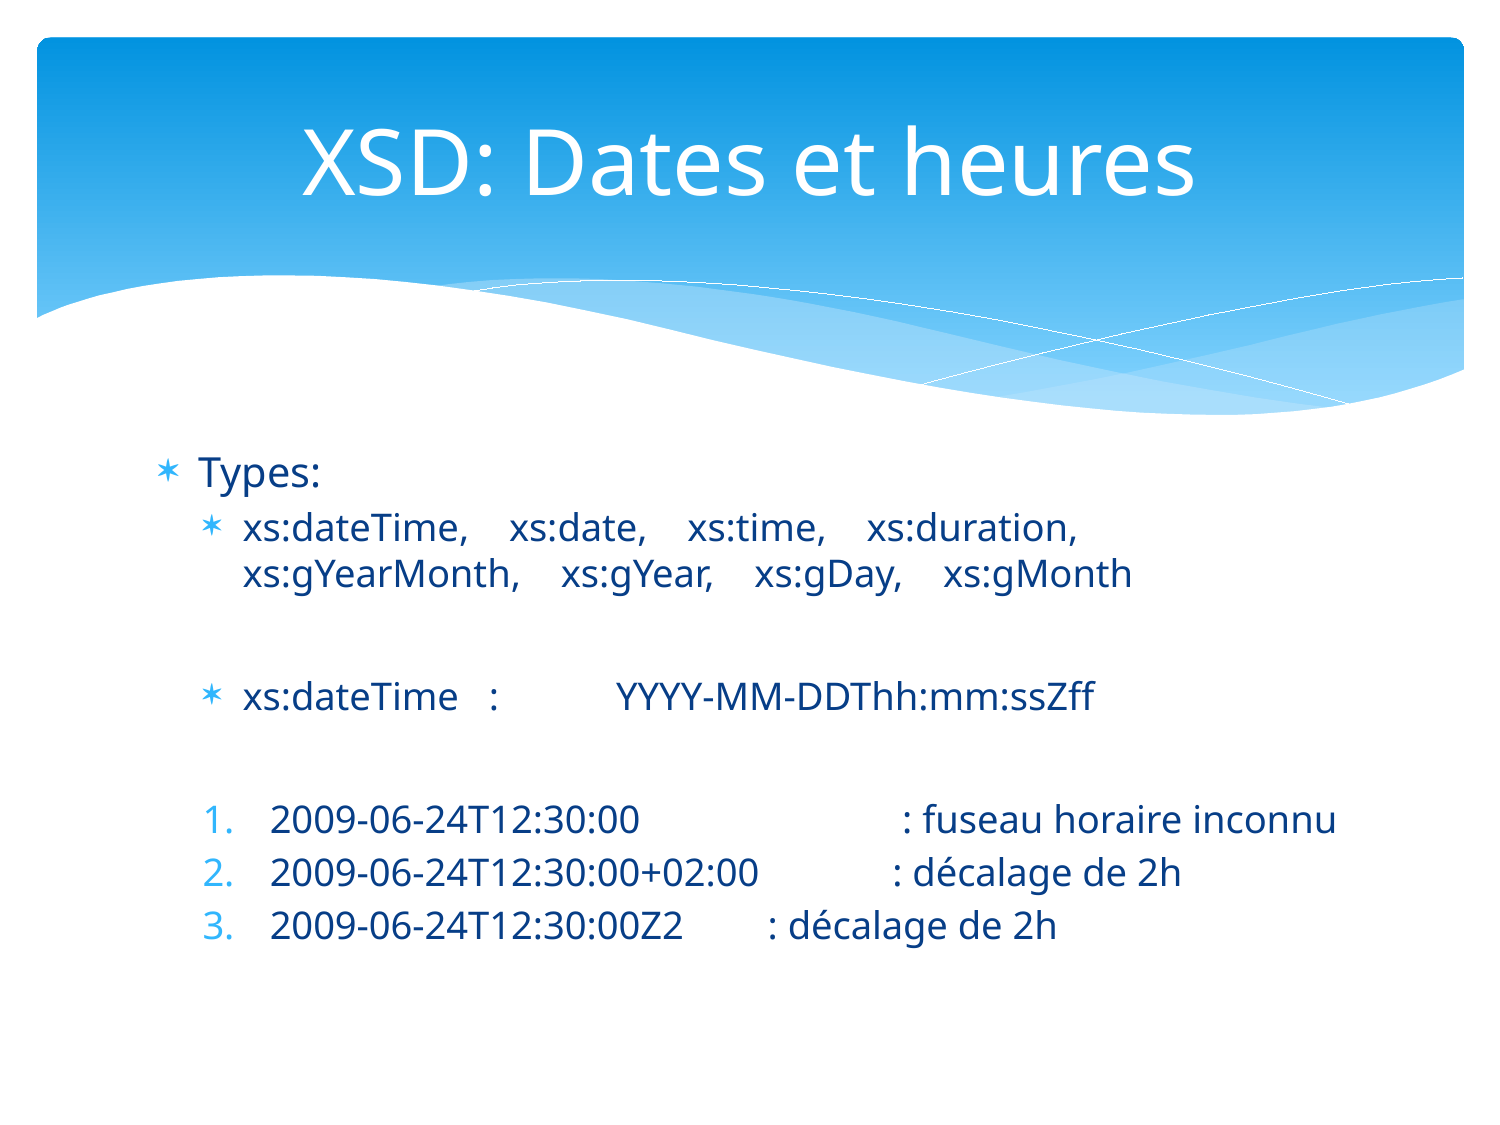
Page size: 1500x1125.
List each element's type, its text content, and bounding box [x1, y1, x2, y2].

title XSD: Dates et heures [75, 55, 1425, 261]
list Types: xs:dateTime, xs:date, xs:time, xs:duration, xs:gYearMonth, xs:gYear, xs:gDay, xs:gMonth xs:dateTime : YYYY-MM-DDThh:mm:ssZff 2009-06-24T12:30:00 : fuseau horaire inconnu 2009-06-24T12:30:00+02:00 : décalage de 2h 2009-06-24T12:30:00Z2 : décalage de 2h [143, 438, 1359, 1005]
